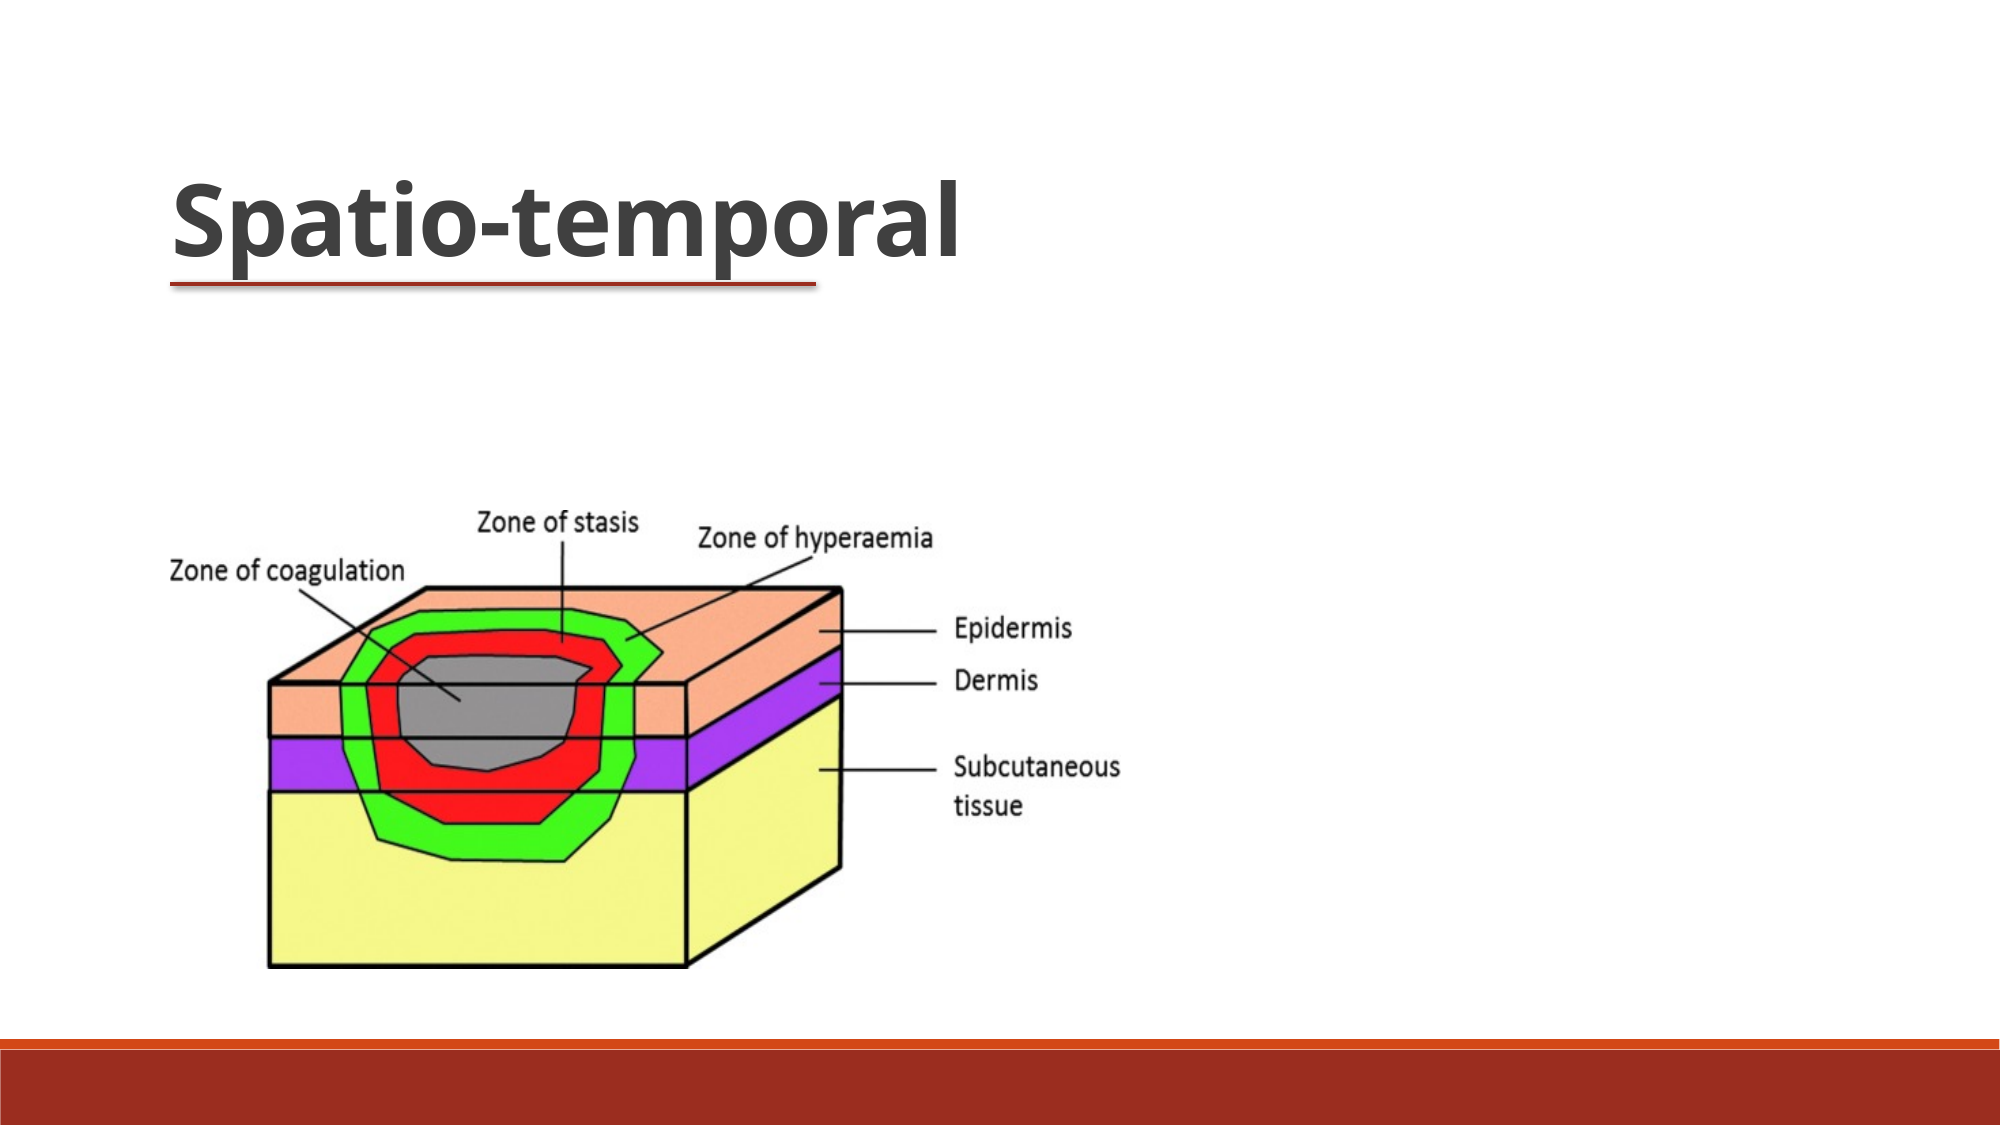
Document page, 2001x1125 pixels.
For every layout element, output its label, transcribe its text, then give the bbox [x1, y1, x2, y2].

picture [169, 509, 1121, 969]
title Spatio-temporal [156, 47, 1807, 285]
